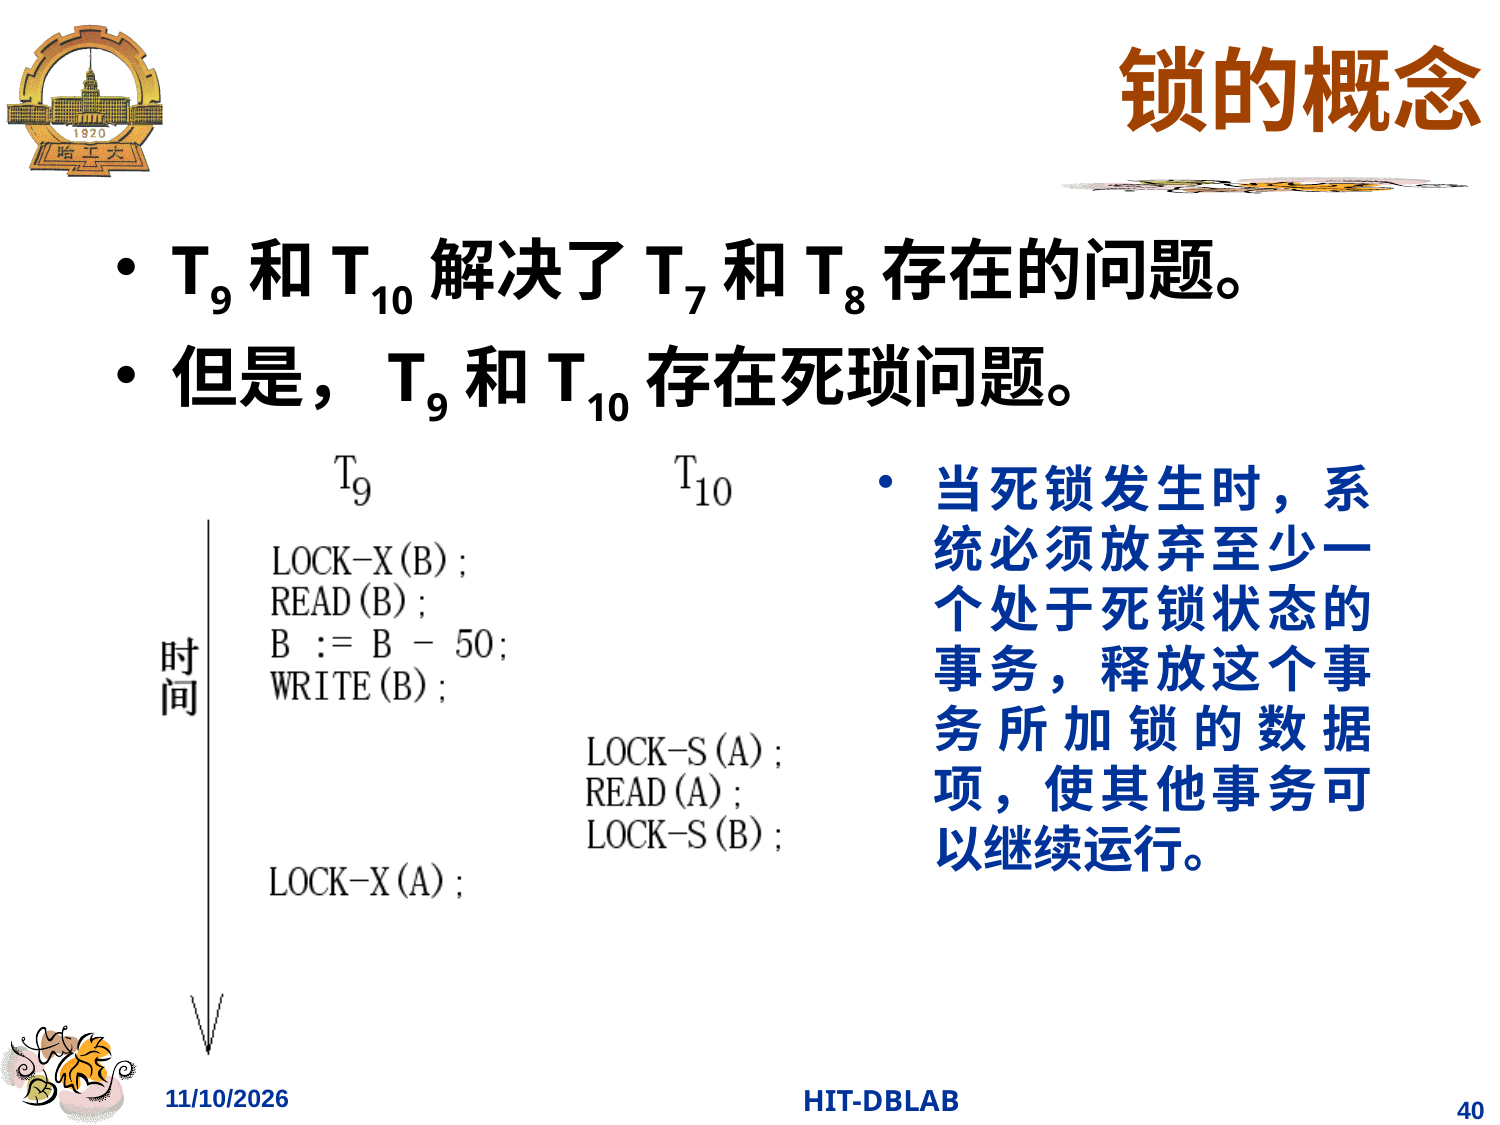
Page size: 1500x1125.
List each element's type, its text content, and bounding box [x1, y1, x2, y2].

slide_number 40 [1437, 1087, 1500, 1125]
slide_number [149, 1074, 413, 1125]
text_box 当死锁发生时，系统必须放弃至少一个处于死锁状态的事务，释放这个事务所加锁的数据项，使其他事务可以继续运行。 [862, 450, 1388, 1000]
list T9和T10解决了T7和T8存在的问题。 但是，T9和T10存在死琐问题。 [100, 219, 1401, 426]
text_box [149, 448, 799, 1063]
title 锁的概念 [162, 0, 1500, 176]
picture [0, 24, 175, 182]
footer HIT-DBLAB [524, 1074, 1238, 1125]
